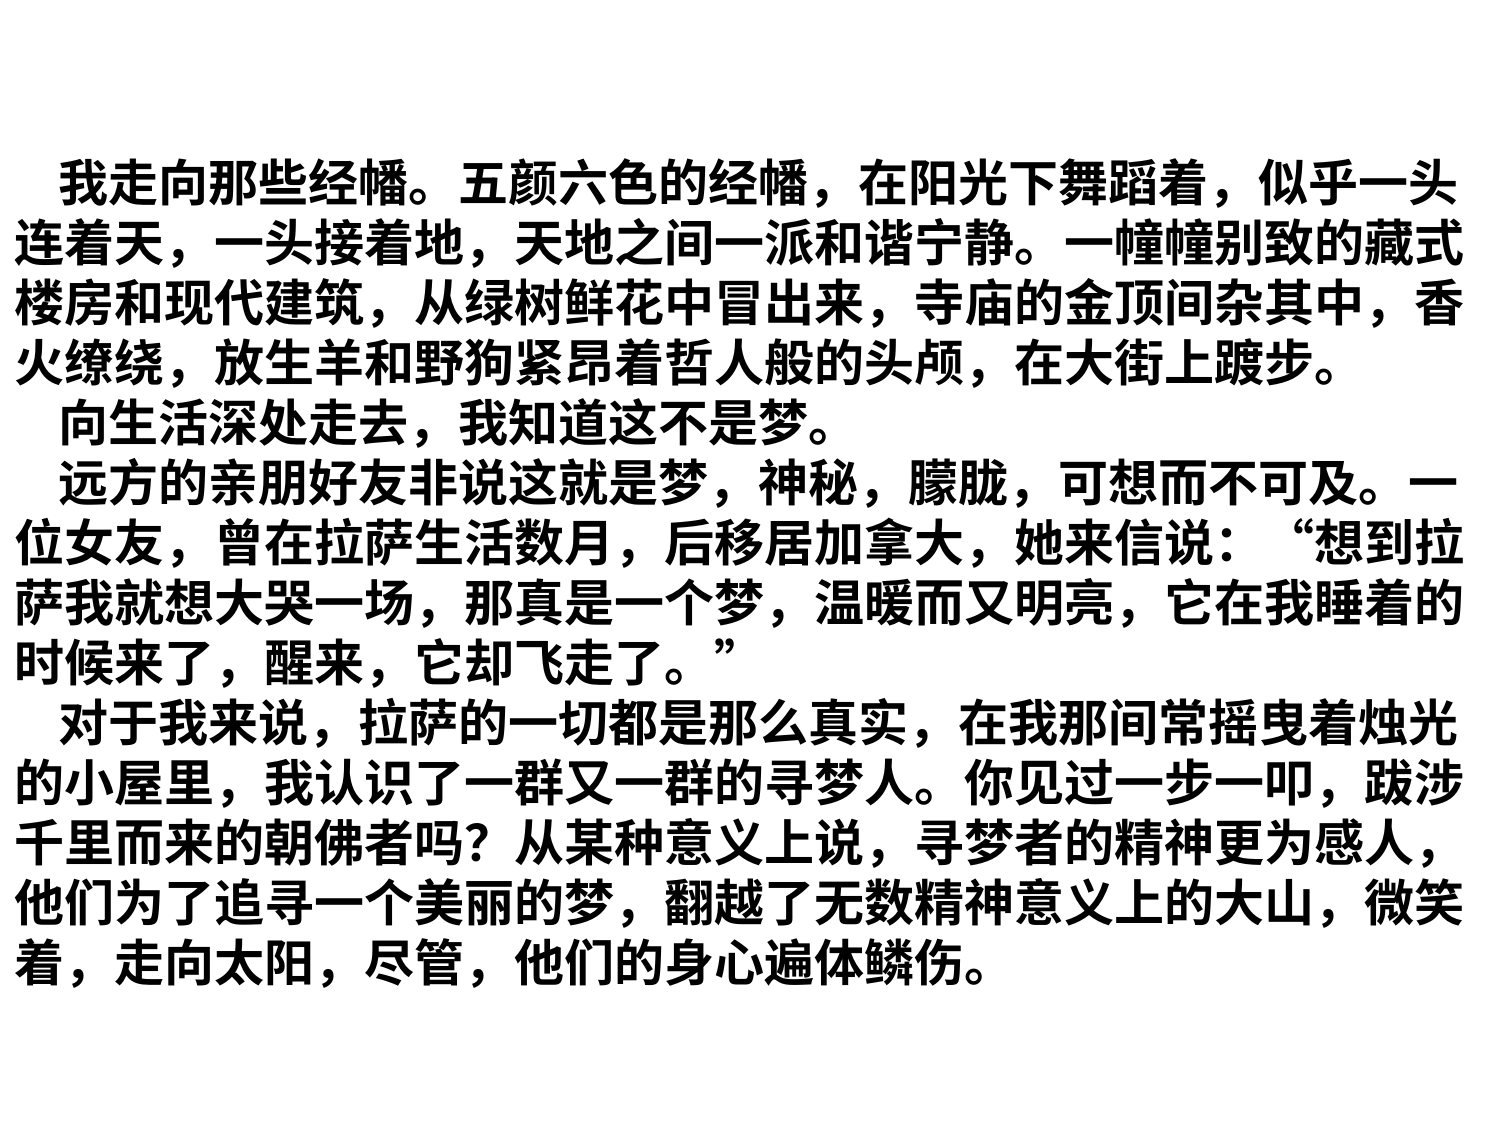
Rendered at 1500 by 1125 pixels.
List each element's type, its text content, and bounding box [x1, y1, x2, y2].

text_box 我走向那些经幡。五颜六色的经幡，在阳光下舞蹈着，似乎一头连着天，一头接着地，天地之间一派和谐宁静。一幢幢别致的藏式楼房和现代建筑，从绿树鲜花中冒出来，寺庙的金顶间杂其中，香火缭绕，放生羊和野狗紧昂着哲人般的头颅，在大街上踱步。 向生活深处走去，我知道这不是梦。 远方的亲朋好友非说这就是梦，神秘，朦胧，可想而不可及。一位女友，曾在拉萨生活数月，后移居加拿大，她来信说：“想到拉萨我就想大哭一场，那真是一个梦，温暖而又明亮，它在我睡着的时候来了，醒来，它却飞走了。” 对于我来说，拉萨的一切都是那么真实，在我那间常摇曳着烛光的小屋里，我认识了一群又一群的寻梦人。你见过一步一叩，跋涉千里而来的朝佛者吗？从某种意义上说，寻梦者的精神更为感人，他们为了追寻一个美丽的梦，翻越了无数精神意义上的大山，微笑着，走向太阳，尽管，他们的身心遍体鳞伤。 [0, 144, 1500, 999]
